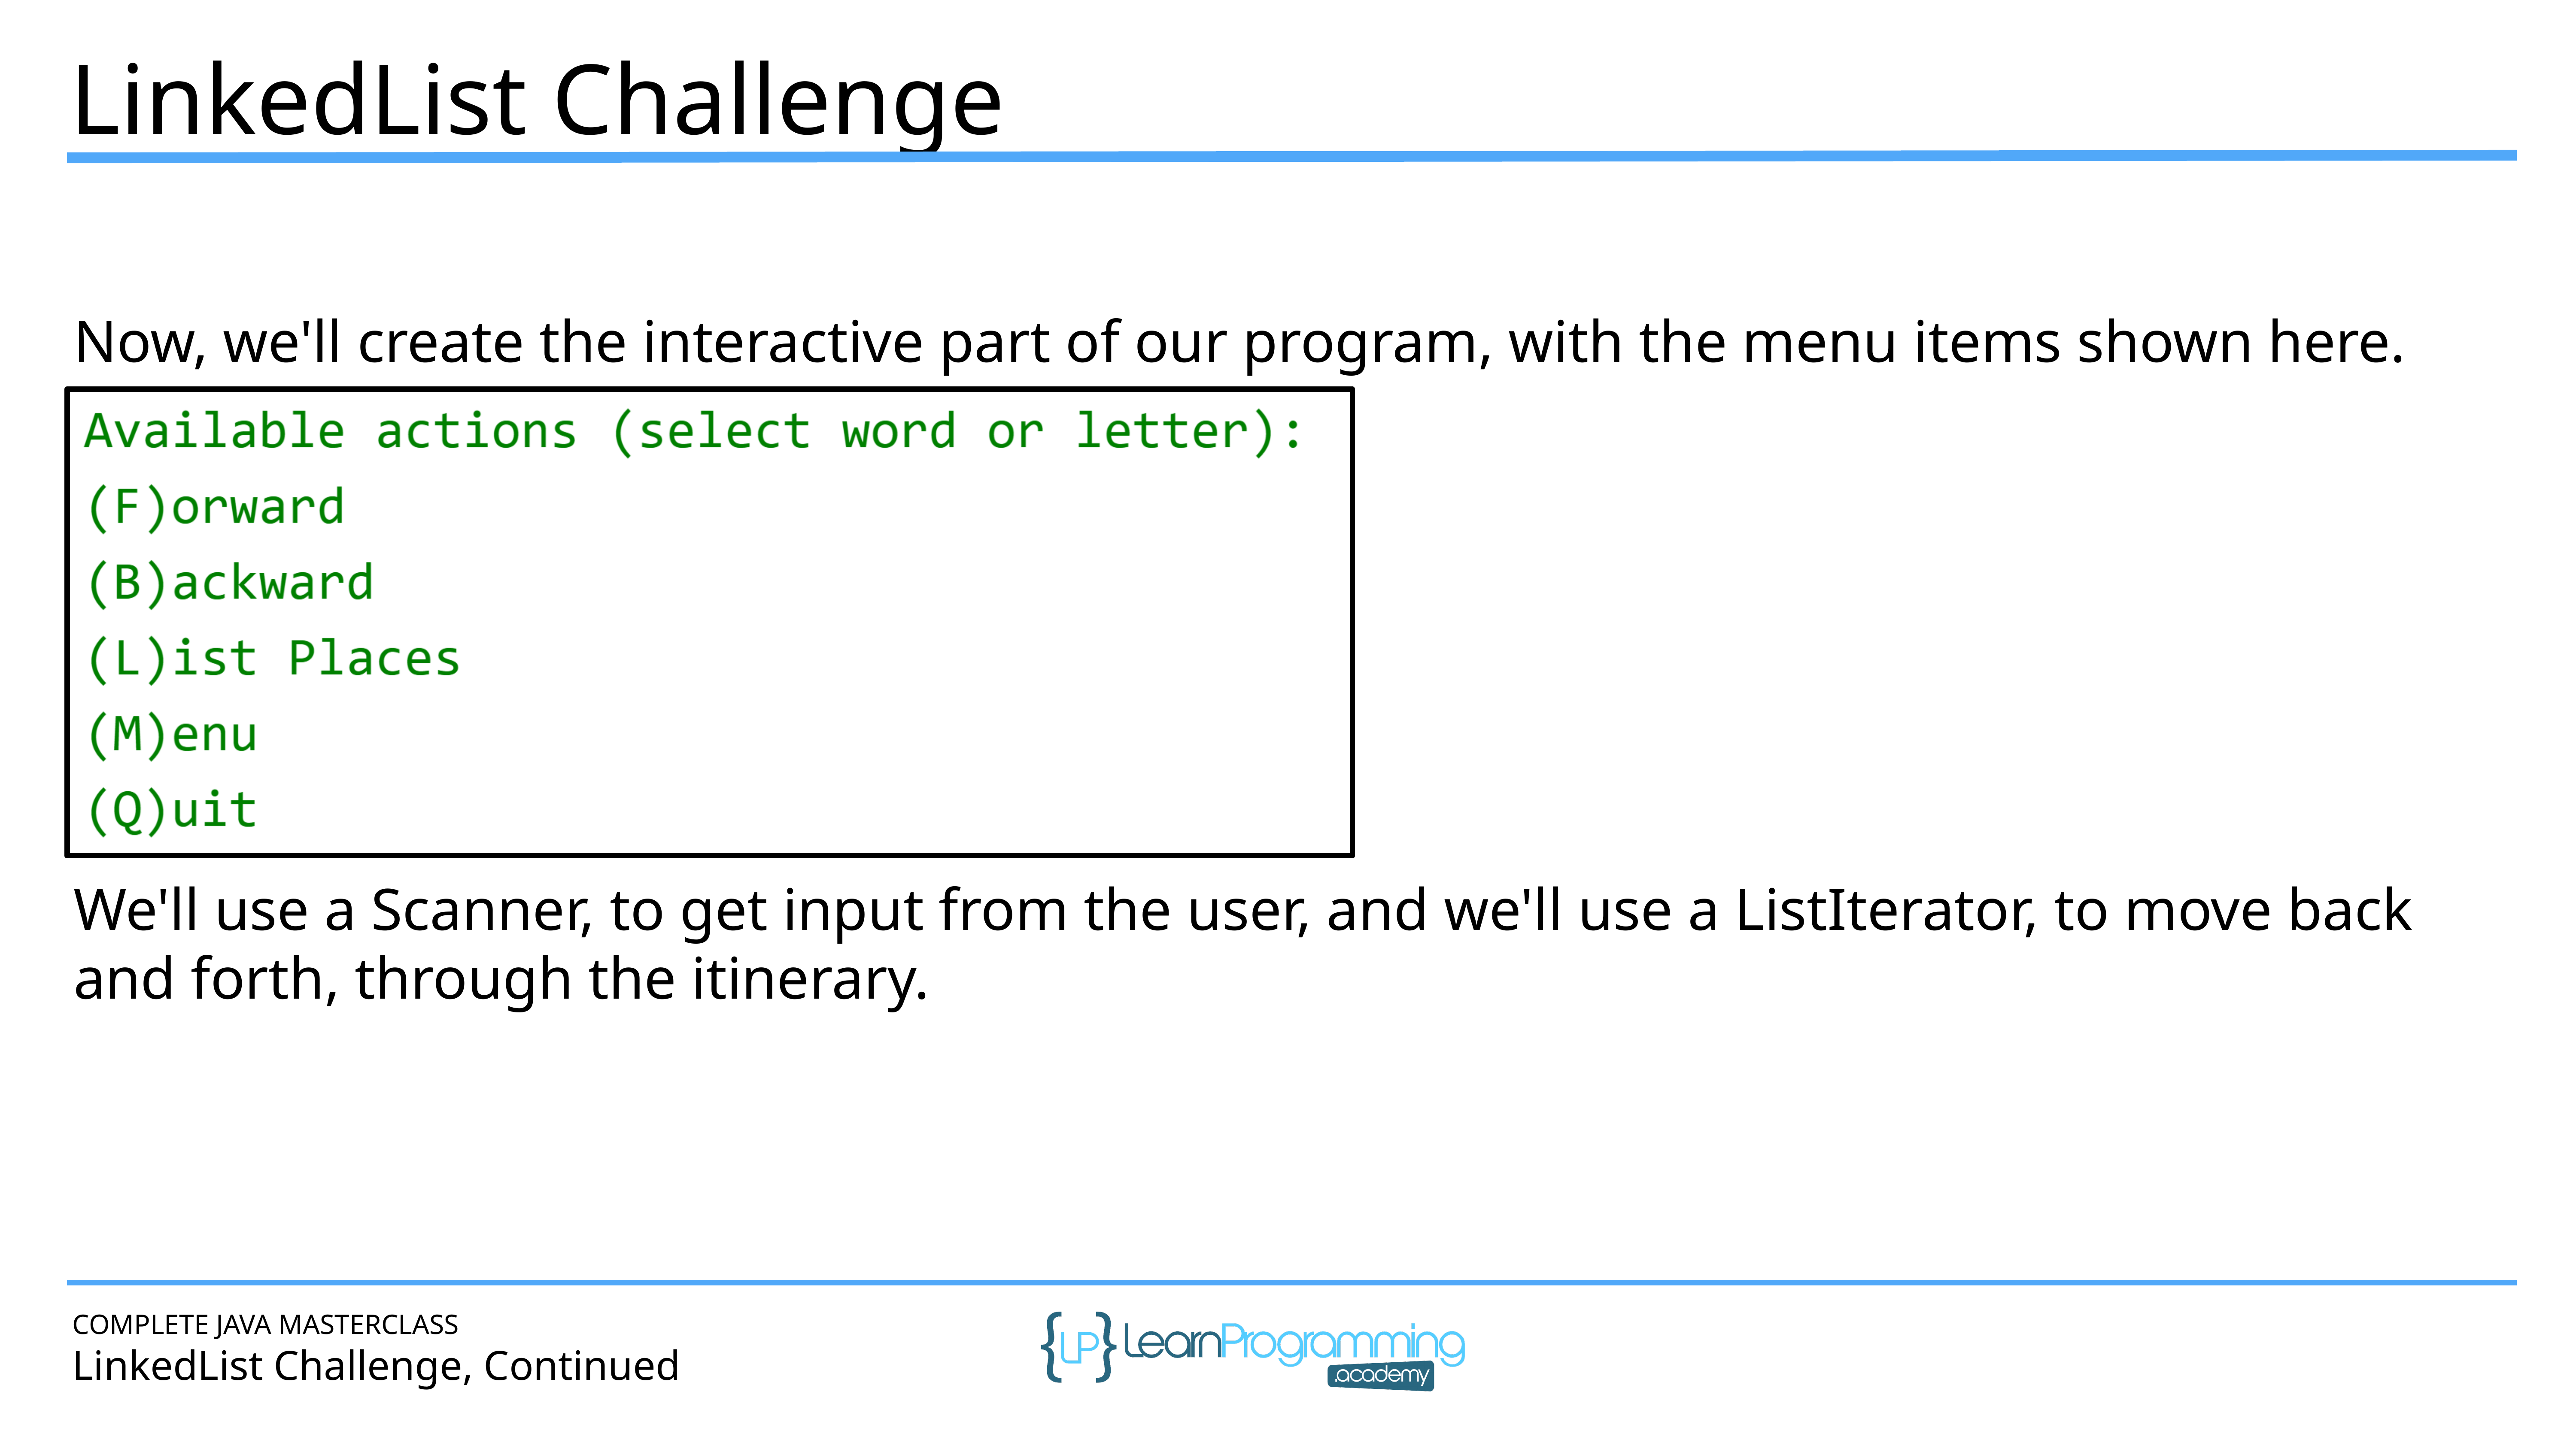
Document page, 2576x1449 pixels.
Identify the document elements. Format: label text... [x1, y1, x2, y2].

text_box Now, we'll create the interactive part of our program, with the menu items shown here. We'll use a Scanner, to get input from the user, and we'll use a ListIterator, to move back and forth, through the itinerary. [67, 301, 2517, 1139]
picture [1032, 1302, 1477, 1400]
text_box COMPLETE JAVA MASTERCLASS LinkedList Challenge, Continued [67, 1302, 1030, 1394]
picture [81, 405, 1301, 840]
text_box [66, 389, 1353, 857]
text_box LinkedList Challenge [64, 32, 1011, 159]
